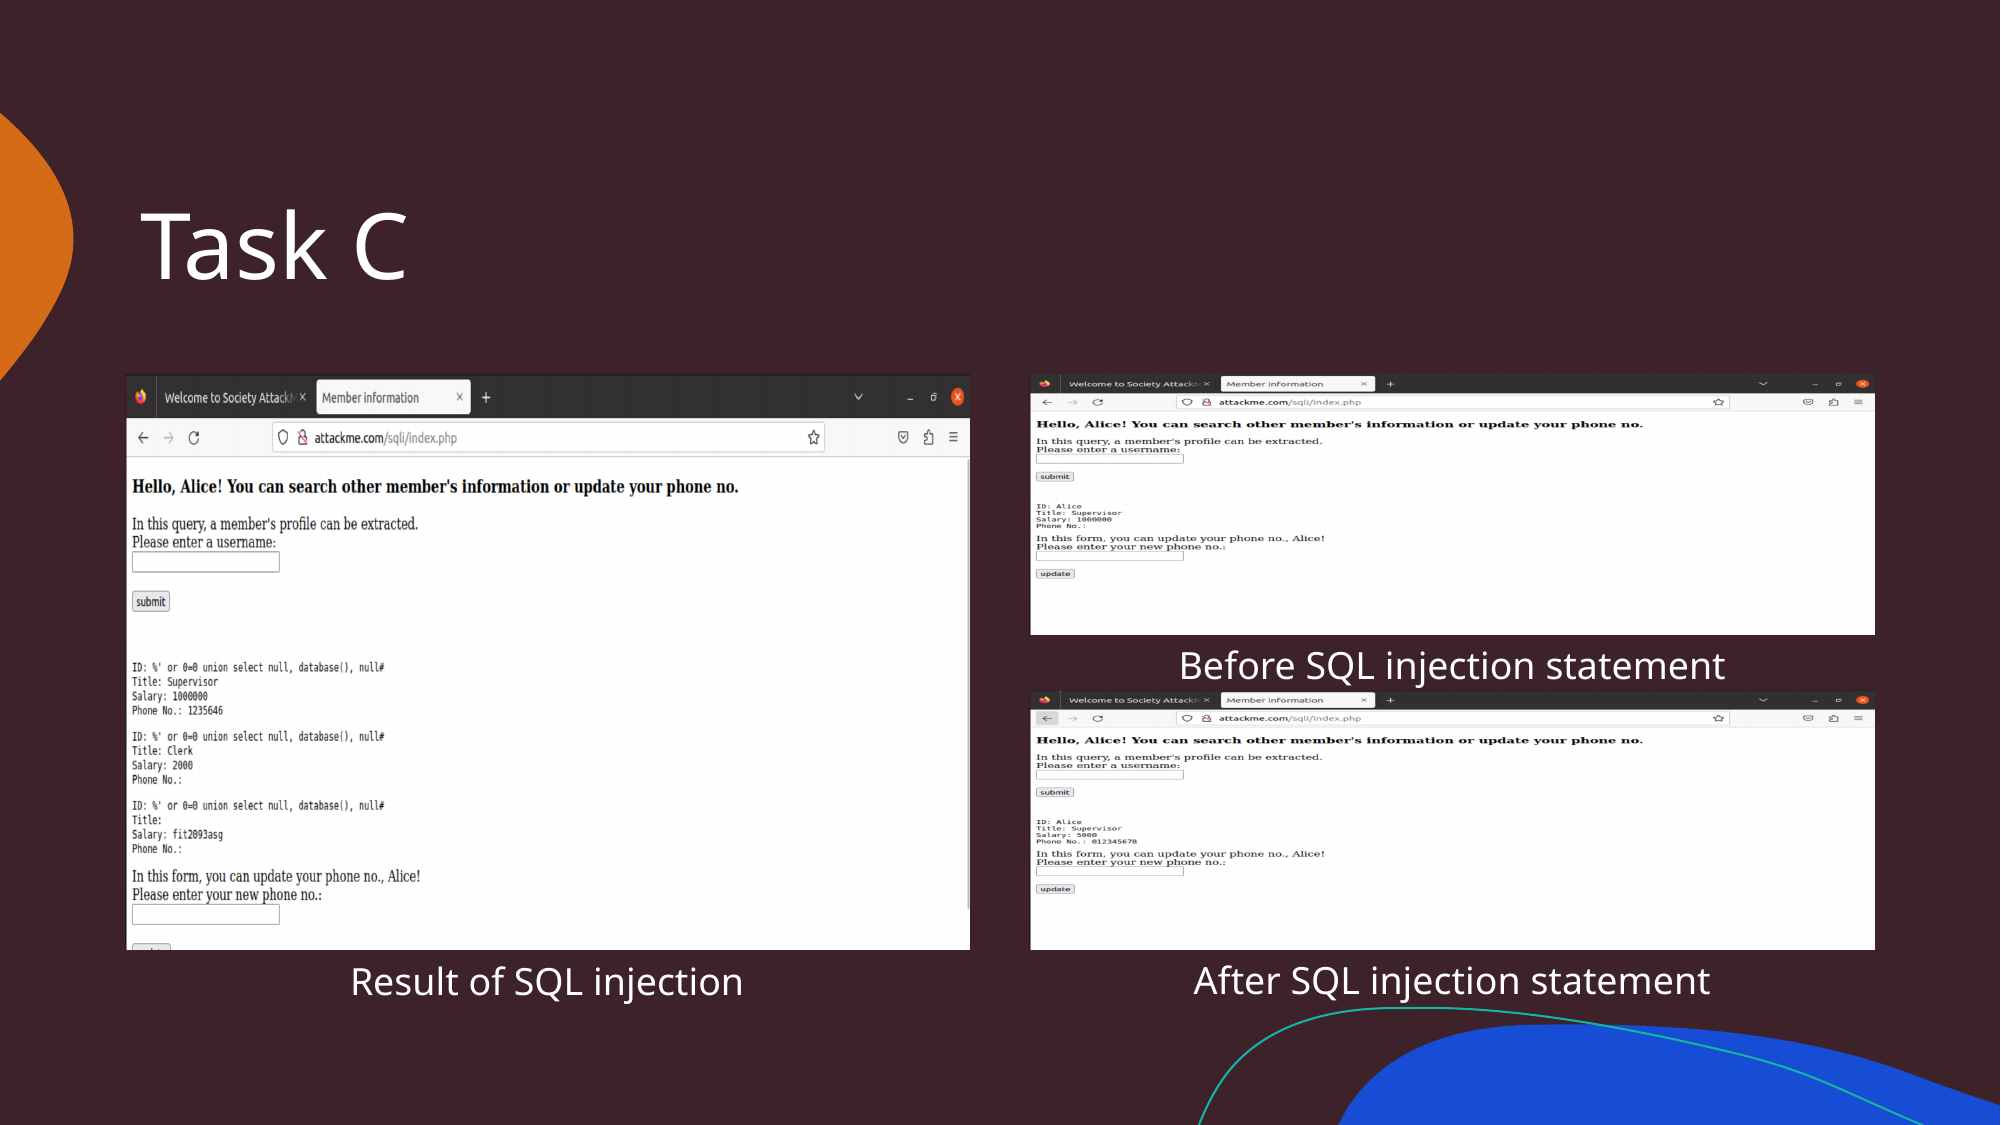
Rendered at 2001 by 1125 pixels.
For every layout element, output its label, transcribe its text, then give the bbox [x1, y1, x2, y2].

text_box Result of SQL injection [124, 950, 970, 1010]
text_box Before SQL injection statement [1163, 635, 1742, 690]
picture [1029, 690, 1875, 950]
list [124, 374, 971, 950]
text_box After SQL injection statement [1178, 950, 1726, 1010]
title Task C [125, 125, 1875, 375]
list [1029, 374, 1875, 635]
